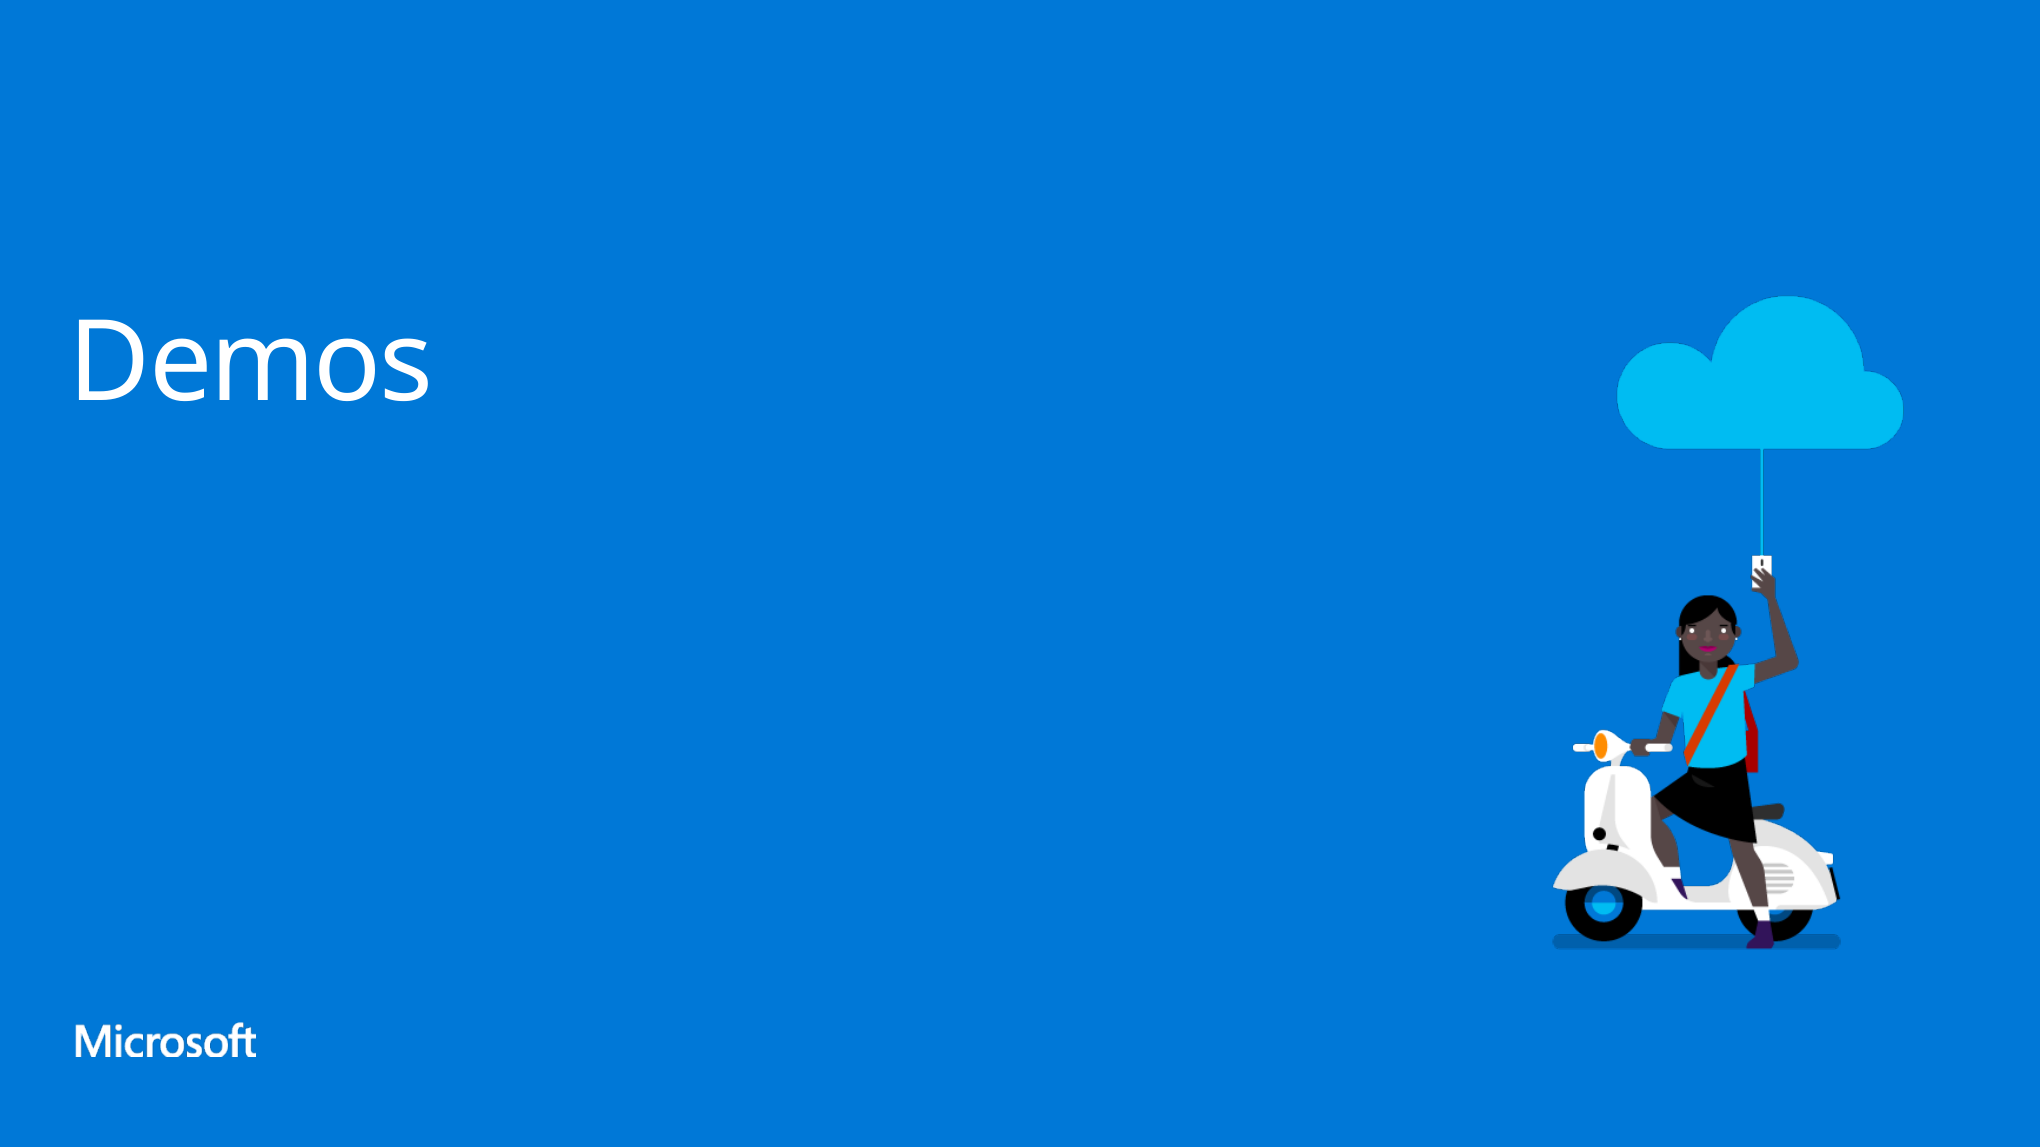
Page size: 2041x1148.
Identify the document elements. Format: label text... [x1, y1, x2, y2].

title Demos [45, 288, 1366, 589]
picture [75, 1022, 256, 1057]
picture [1440, 266, 1965, 972]
